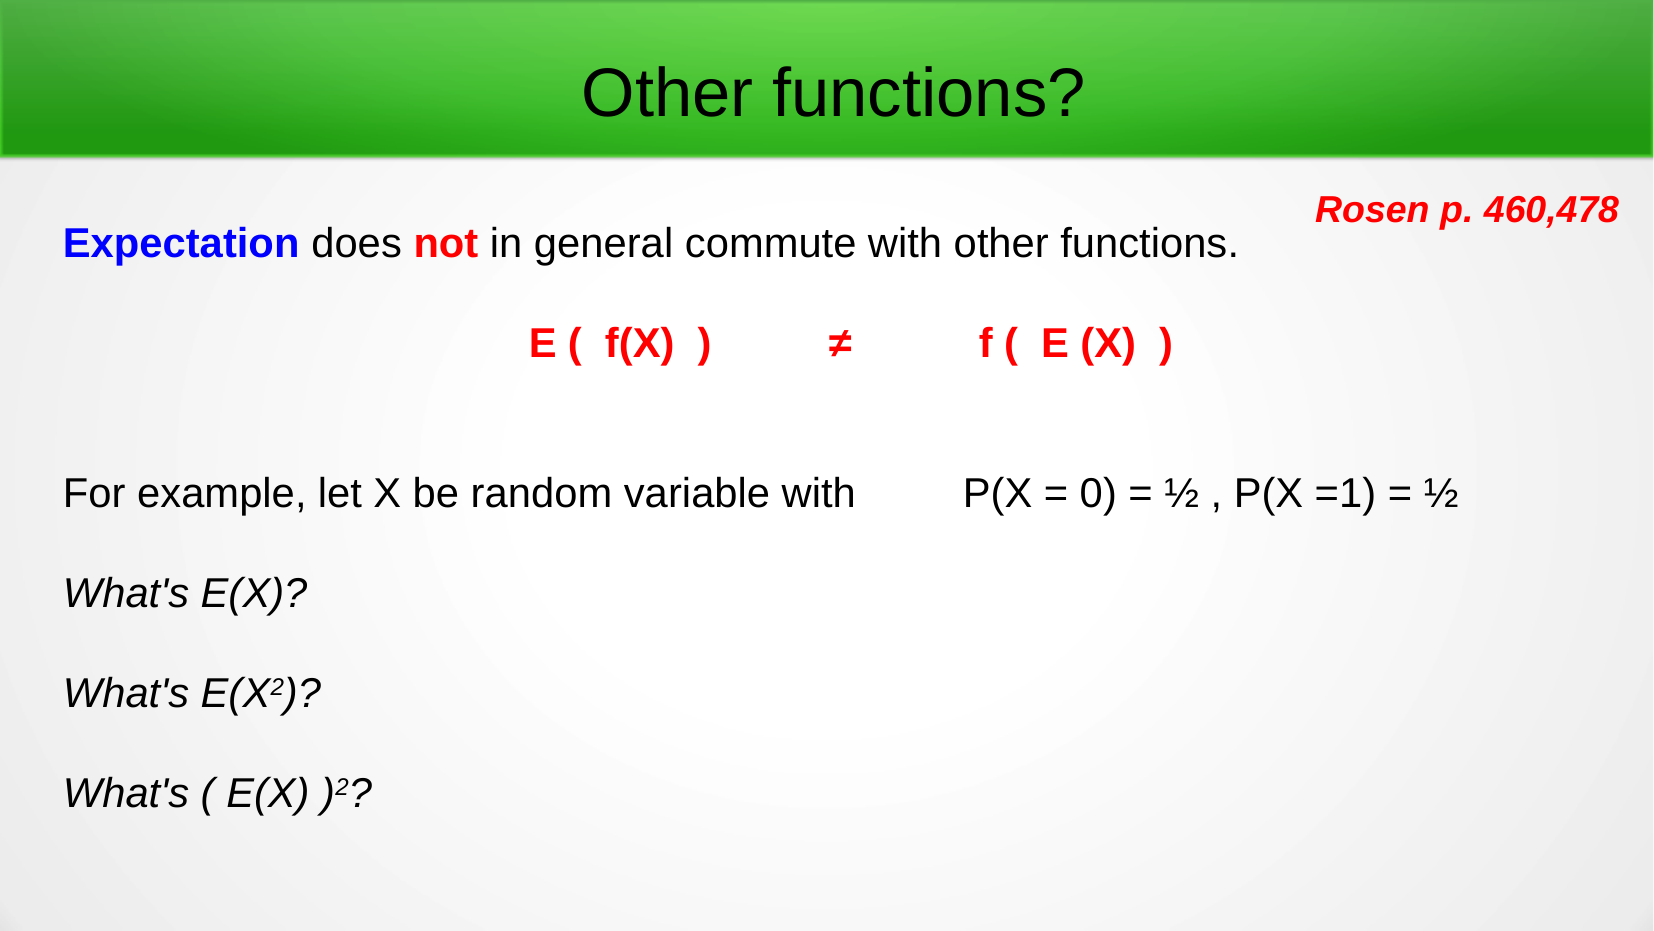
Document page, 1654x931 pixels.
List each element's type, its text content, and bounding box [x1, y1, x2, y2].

text_box Rosen p. 460,478 [1300, 177, 1635, 238]
text_box Expectation does not in general commute with other functions. E ( f(X) ) ≠ f ( E (X) ) For example, let X be random variable with P(X = 0) = ½ , P(X =1) = ½ What's E(X)? What's E(X2)? What's ( E(X) )2? [48, 208, 1654, 824]
picture [0, 0, 1654, 931]
text_box Other functions? [48, 35, 1620, 142]
